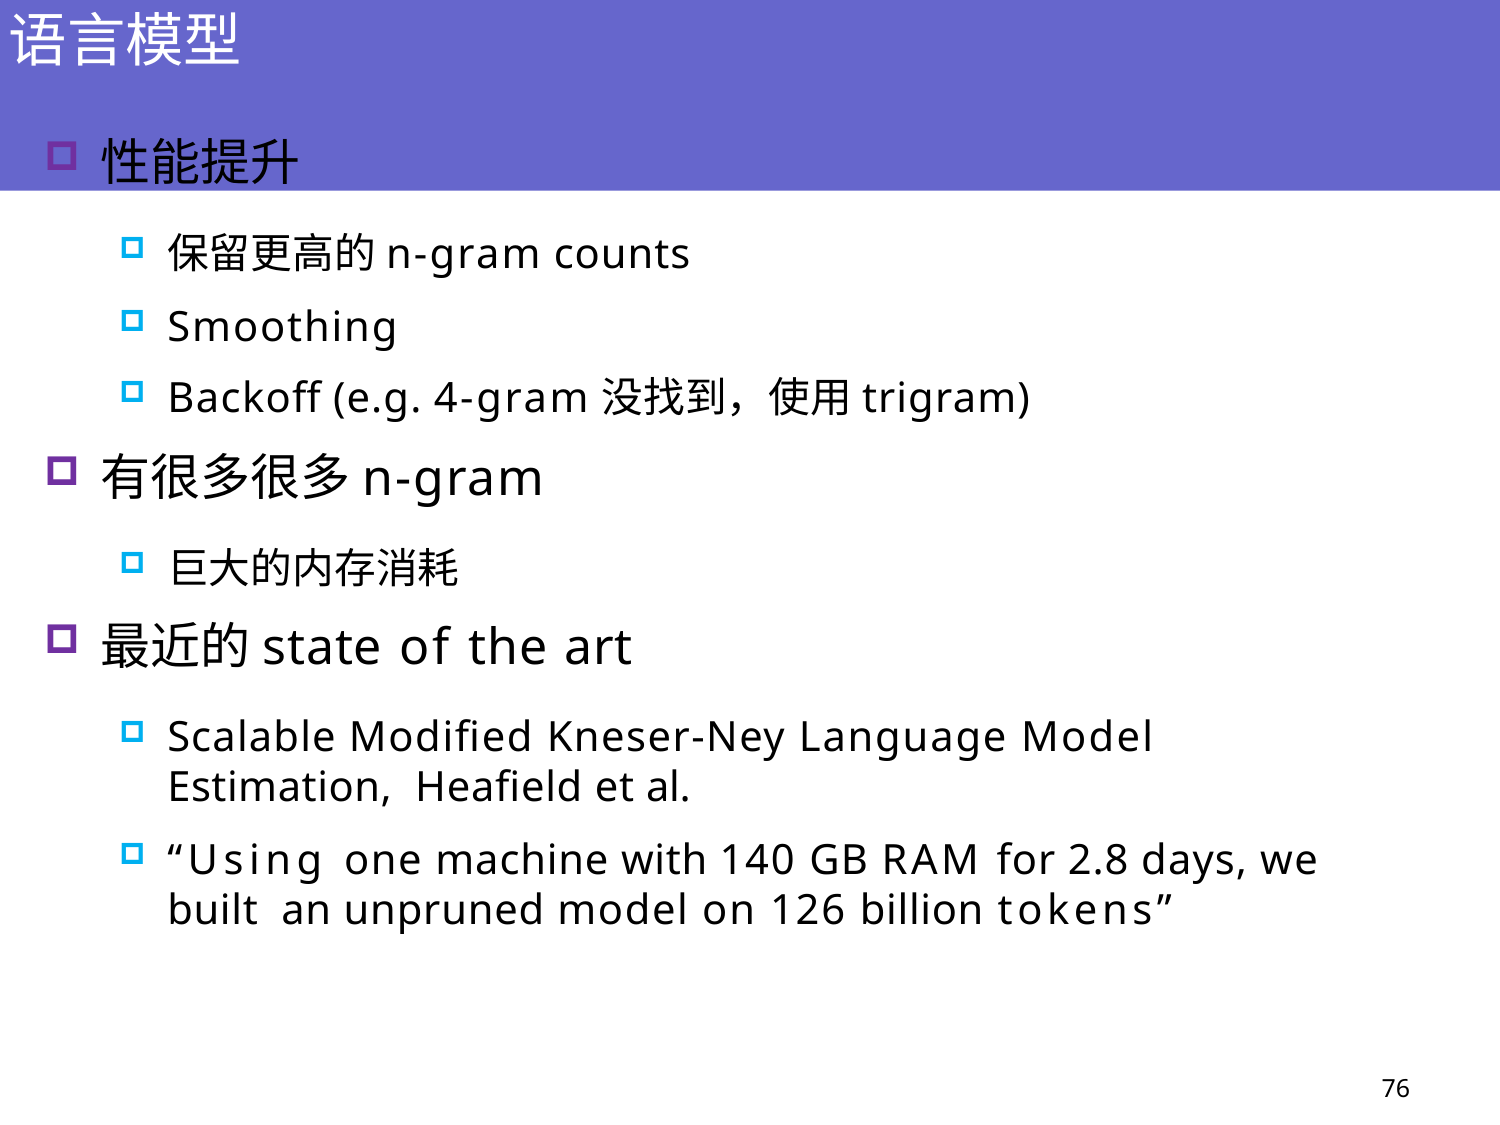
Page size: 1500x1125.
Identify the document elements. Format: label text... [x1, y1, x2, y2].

text_box 性能提升 保留更高的n-gram counts Smoothing Backoff (e.g. 4-gram没找到，使用trigram) 有很多很多n-gram 巨大的内存消耗 最近的state of the art Scalable Modified Kneser-Ney Language Model Estimation, Heafield et al. “Using one machine with 140 GB RAM for 2.8 days, we built an unpruned model on 126 billion tokens” [42, 128, 1381, 934]
slide_number 76 [1375, 1067, 1438, 1125]
title 语言模型 [0, 0, 1500, 191]
